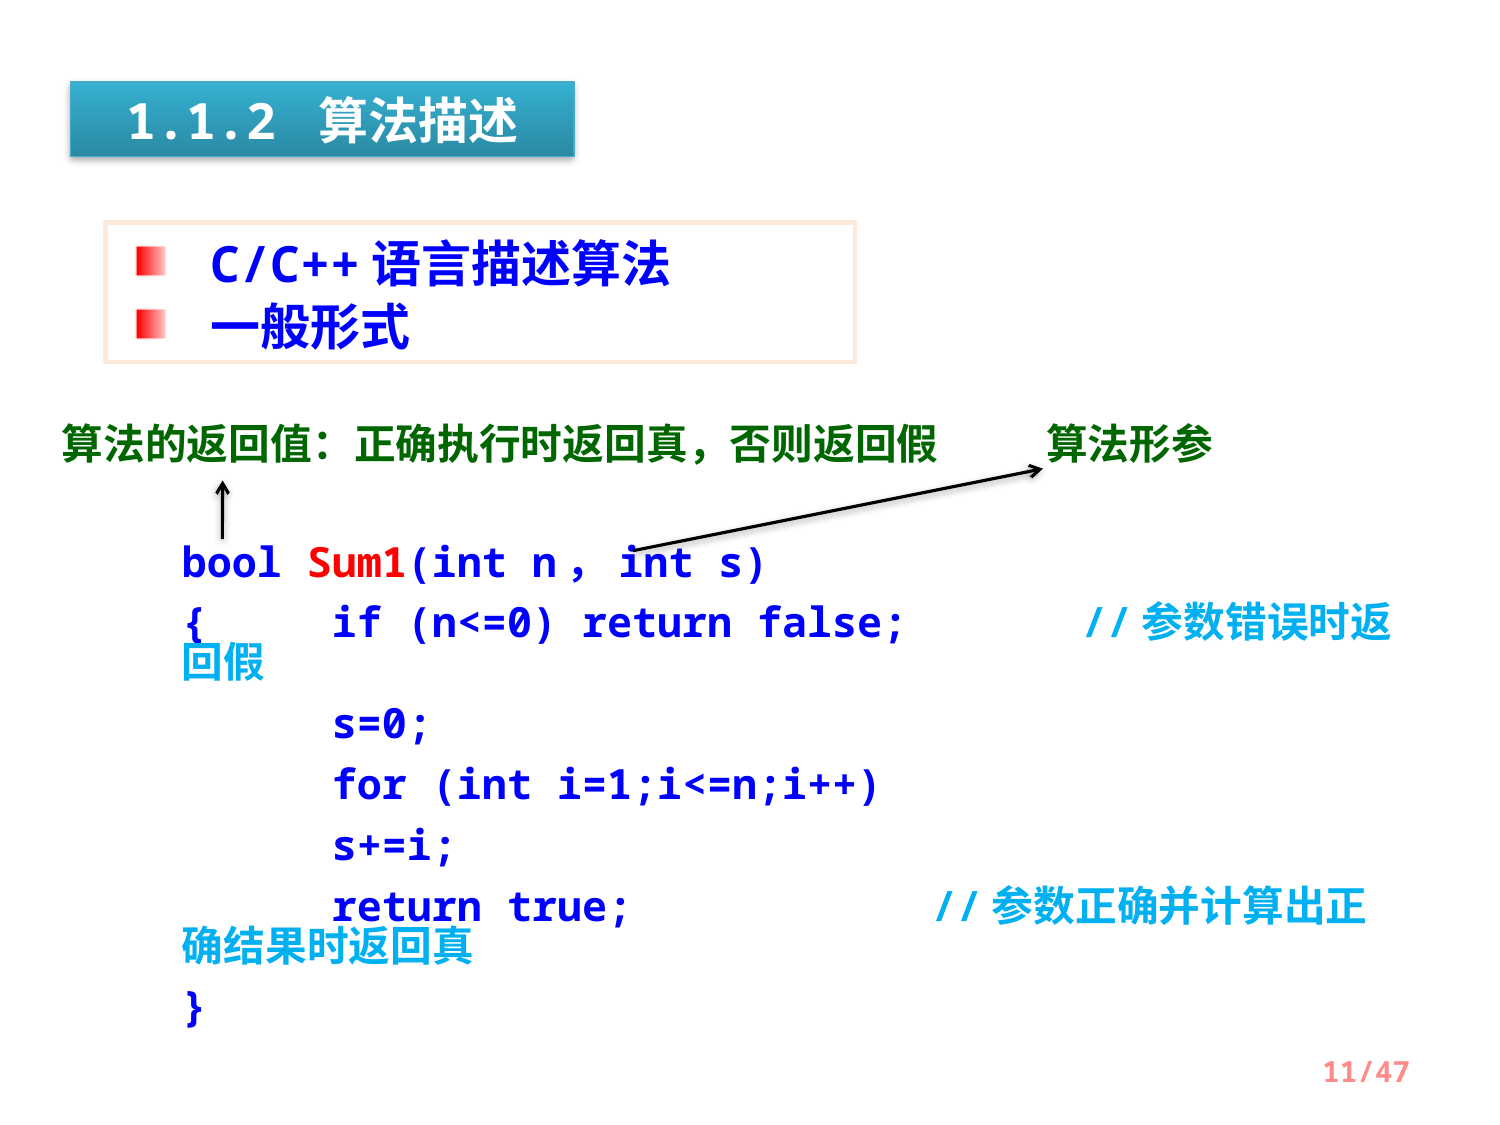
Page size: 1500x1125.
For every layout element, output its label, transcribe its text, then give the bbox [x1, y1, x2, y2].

text_box C/C++语言描述算法 一般形式 [103, 220, 857, 364]
slide_number /47 [1074, 1042, 1425, 1103]
text_box bool Sum1(int n，int s) { if (n<=0) return false; //参数错误时返回假 s=0; for (int i=1;i<=n;i++) s+=i; return true; //参数正确并计算出正确结果时返回真 } [150, 525, 1420, 1050]
picture [134, 244, 170, 280]
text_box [632, 468, 1044, 551]
text_box 算法的返回值：正确执行时返回真，否则返回假 [46, 410, 973, 475]
text_box 算法形参 [1031, 410, 1254, 475]
picture [134, 307, 170, 343]
text_box 1.1.2 算法描述 [70, 81, 575, 157]
